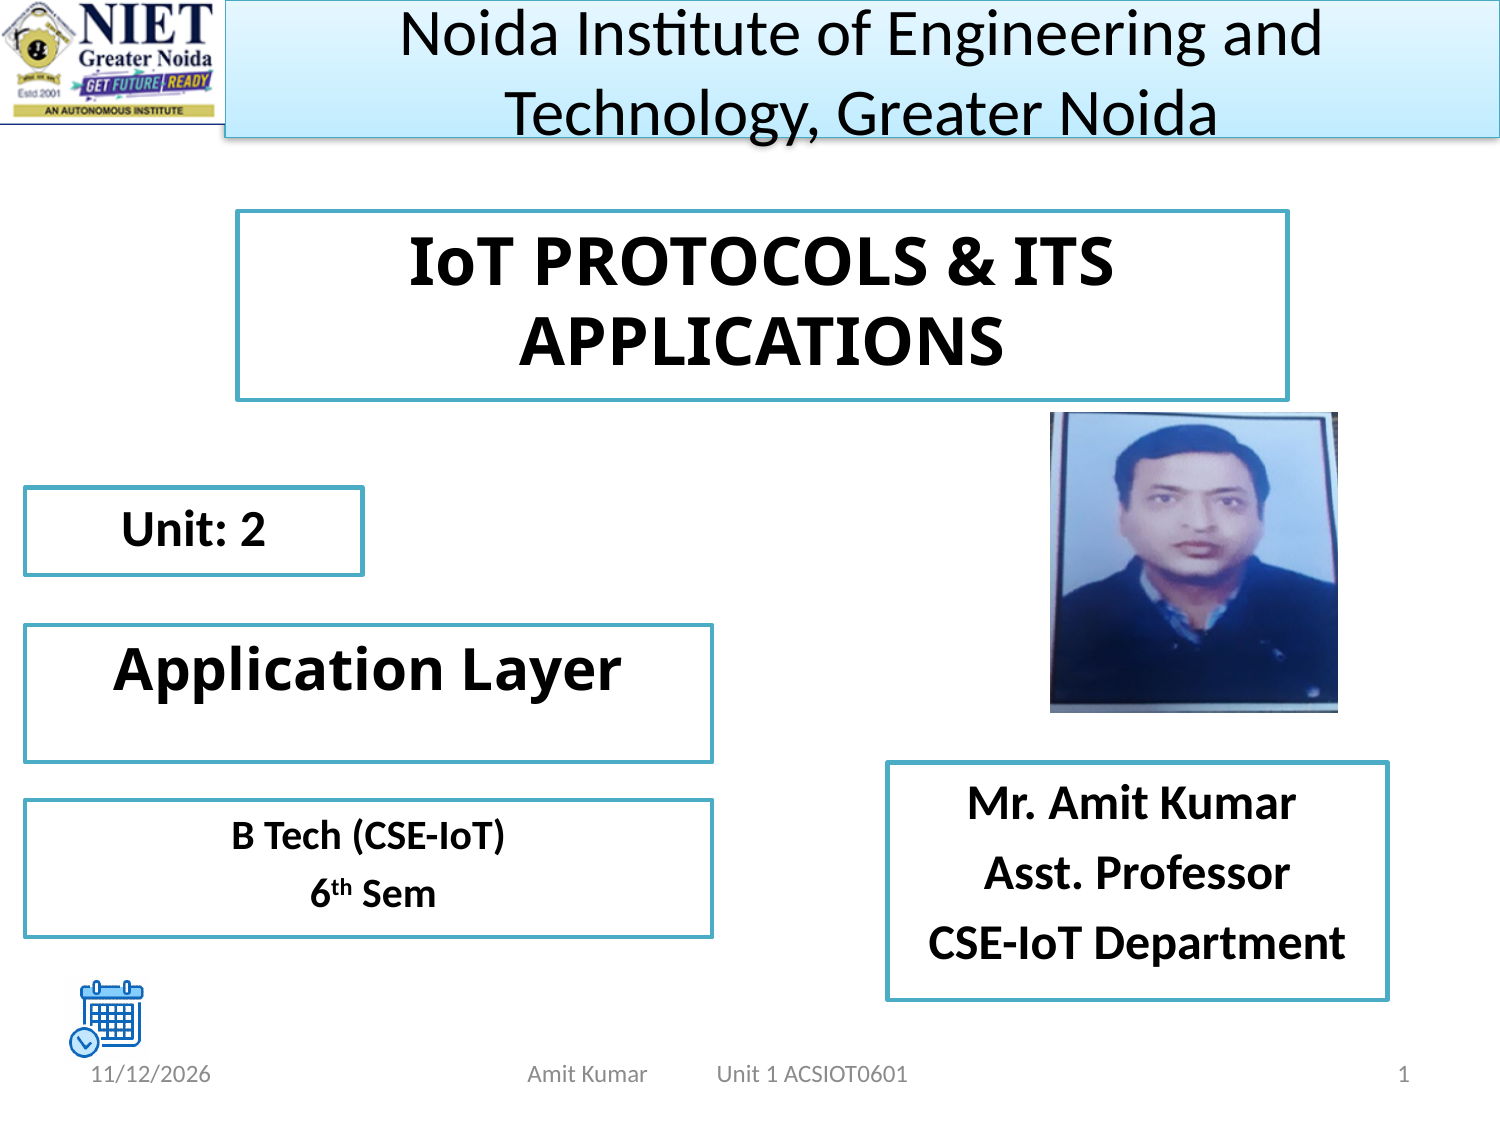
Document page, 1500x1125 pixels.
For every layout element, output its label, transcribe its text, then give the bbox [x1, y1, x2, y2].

text_box B Tech (CSE-IoT) 6th Sem [23, 798, 714, 939]
text_box Mr. Amit Kumar Asst. Professor CSE-IoT Department [885, 760, 1390, 1002]
picture [0, 0, 226, 126]
title Noida Institute of Engineering and Technology, Greater Noida [224, 0, 1500, 138]
picture [62, 974, 151, 1063]
slide_number 1 [1074, 1042, 1425, 1103]
footer Amit Kumar Unit 1 ACSIOT0601 [512, 1042, 988, 1103]
subtitle IoT PROTOCOLS & ITS APPLICATIONS [235, 209, 1290, 402]
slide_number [75, 1042, 425, 1103]
picture [1049, 412, 1338, 713]
text_box Application Layer [23, 623, 714, 764]
text_box Unit: 2 [23, 485, 365, 577]
